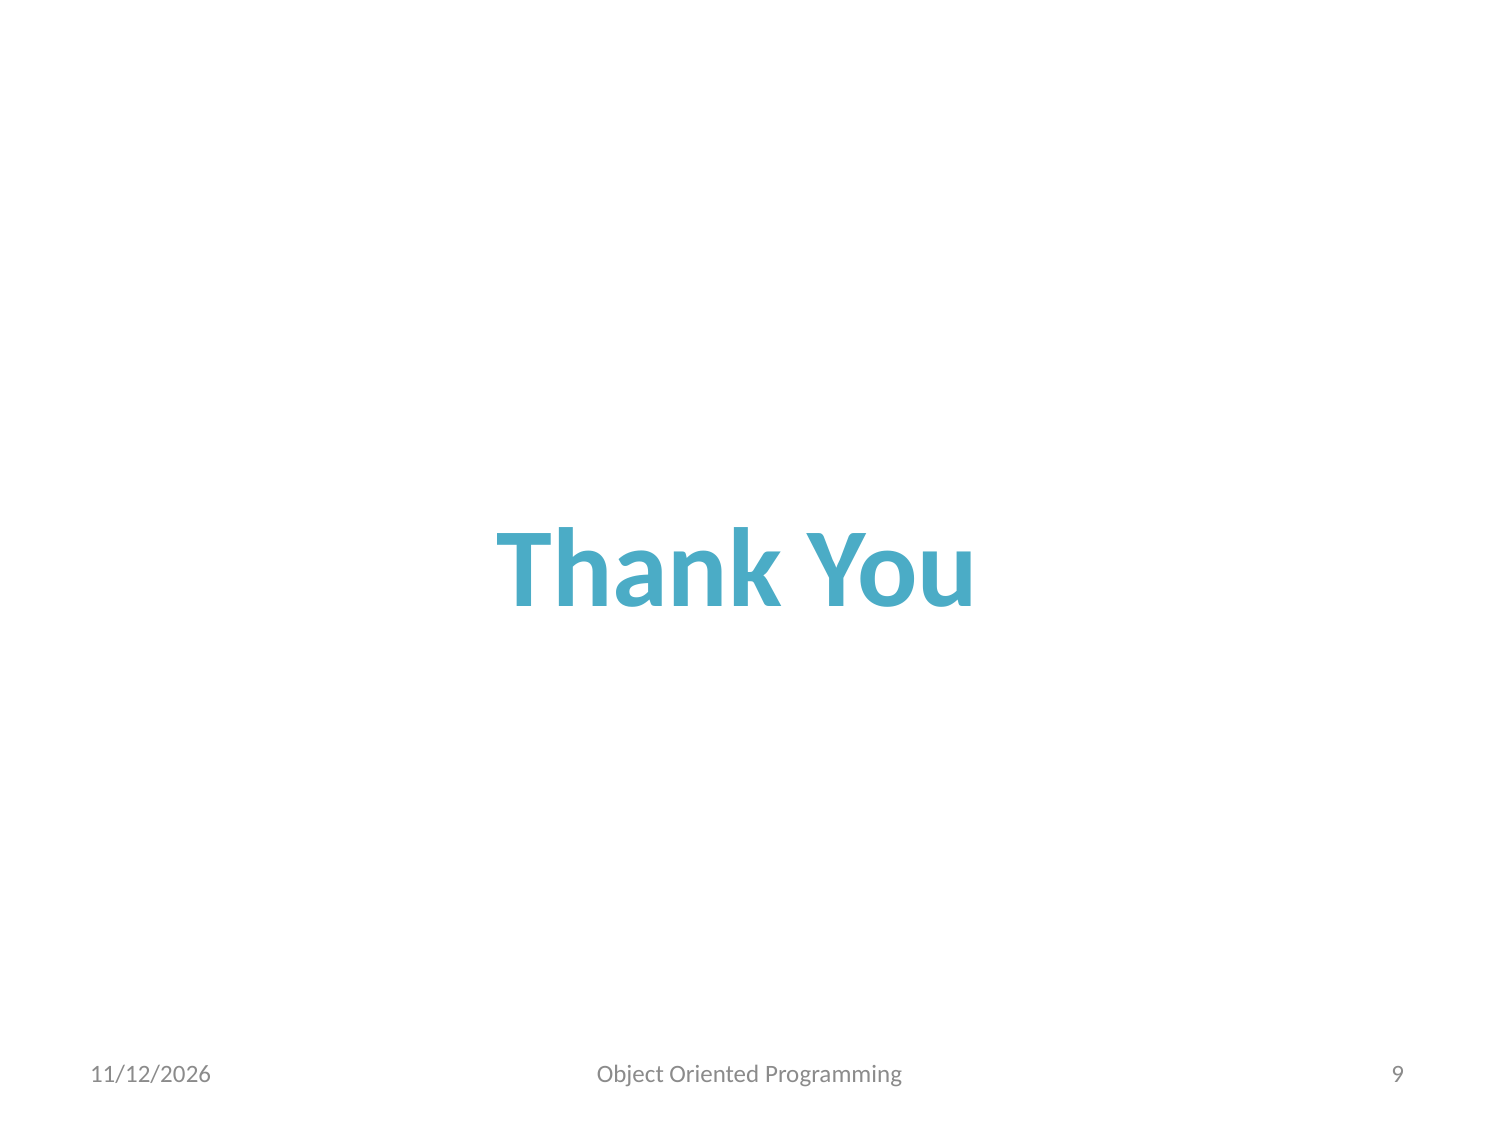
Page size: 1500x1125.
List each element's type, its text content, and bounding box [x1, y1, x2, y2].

slide_number 9 [1074, 1042, 1425, 1103]
footer Object Oriented Programming [512, 1042, 988, 1103]
text_box Thank You [481, 486, 1019, 637]
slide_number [75, 1042, 425, 1103]
